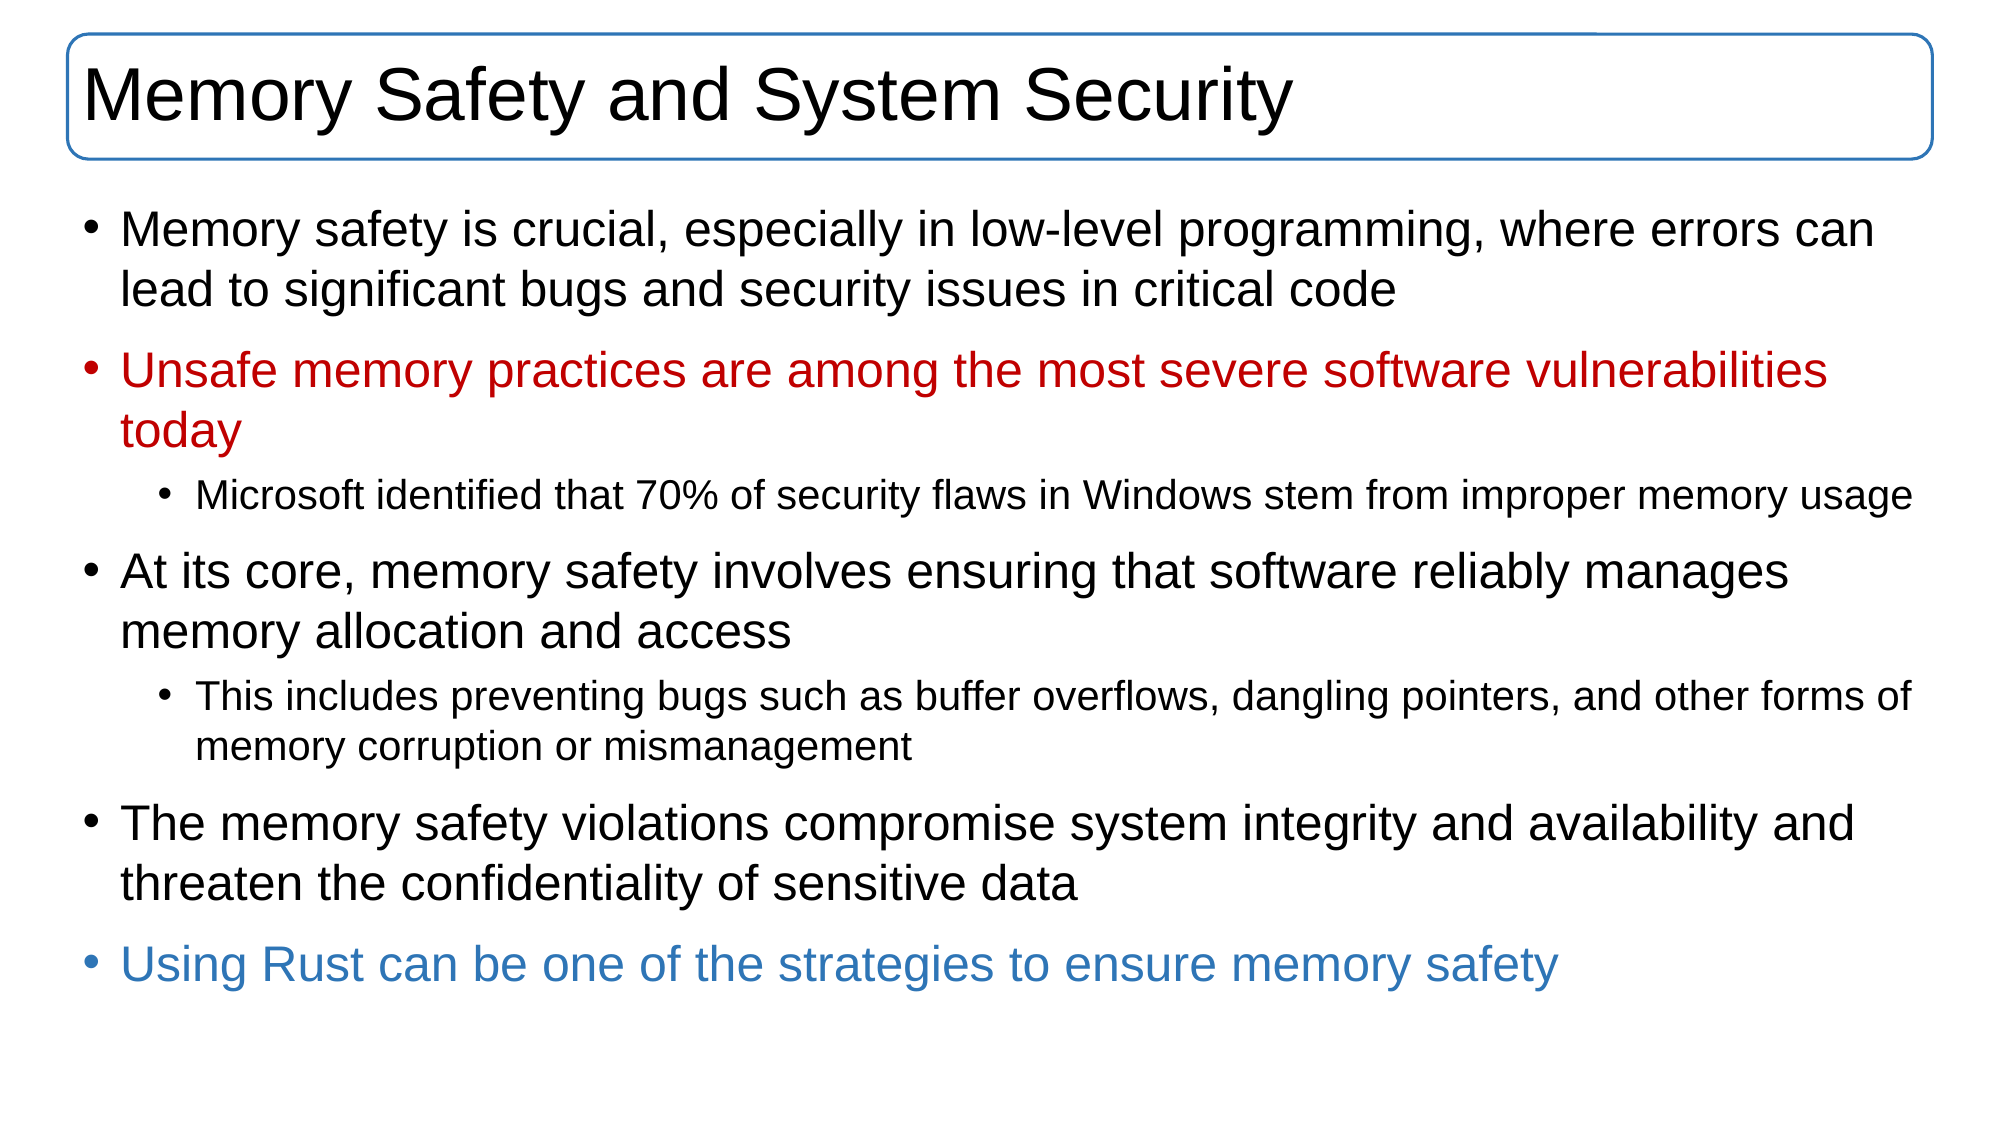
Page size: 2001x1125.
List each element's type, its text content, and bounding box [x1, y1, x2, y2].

title Memory Safety and System Security [67, 34, 1933, 160]
list Memory safety is crucial, especially in low-level programming, where errors can lead to significant bugs and security issues in critical code Unsafe memory practices are among the most severe software vulnerabilities today Microsoft identified that 70% of security flaws in Windows stem from improper memory usage At its core, memory safety involves ensuring that software reliably manages memory allocation and access This includes preventing bugs such as buffer overflows, dangling pointers, and other forms of memory corruption or mismanagement The memory safety violations compromise system integrity and availability and threaten the confidentiality of sensitive data Using Rust can be one of the strategies to ensure memory safety [67, 189, 1933, 1091]
